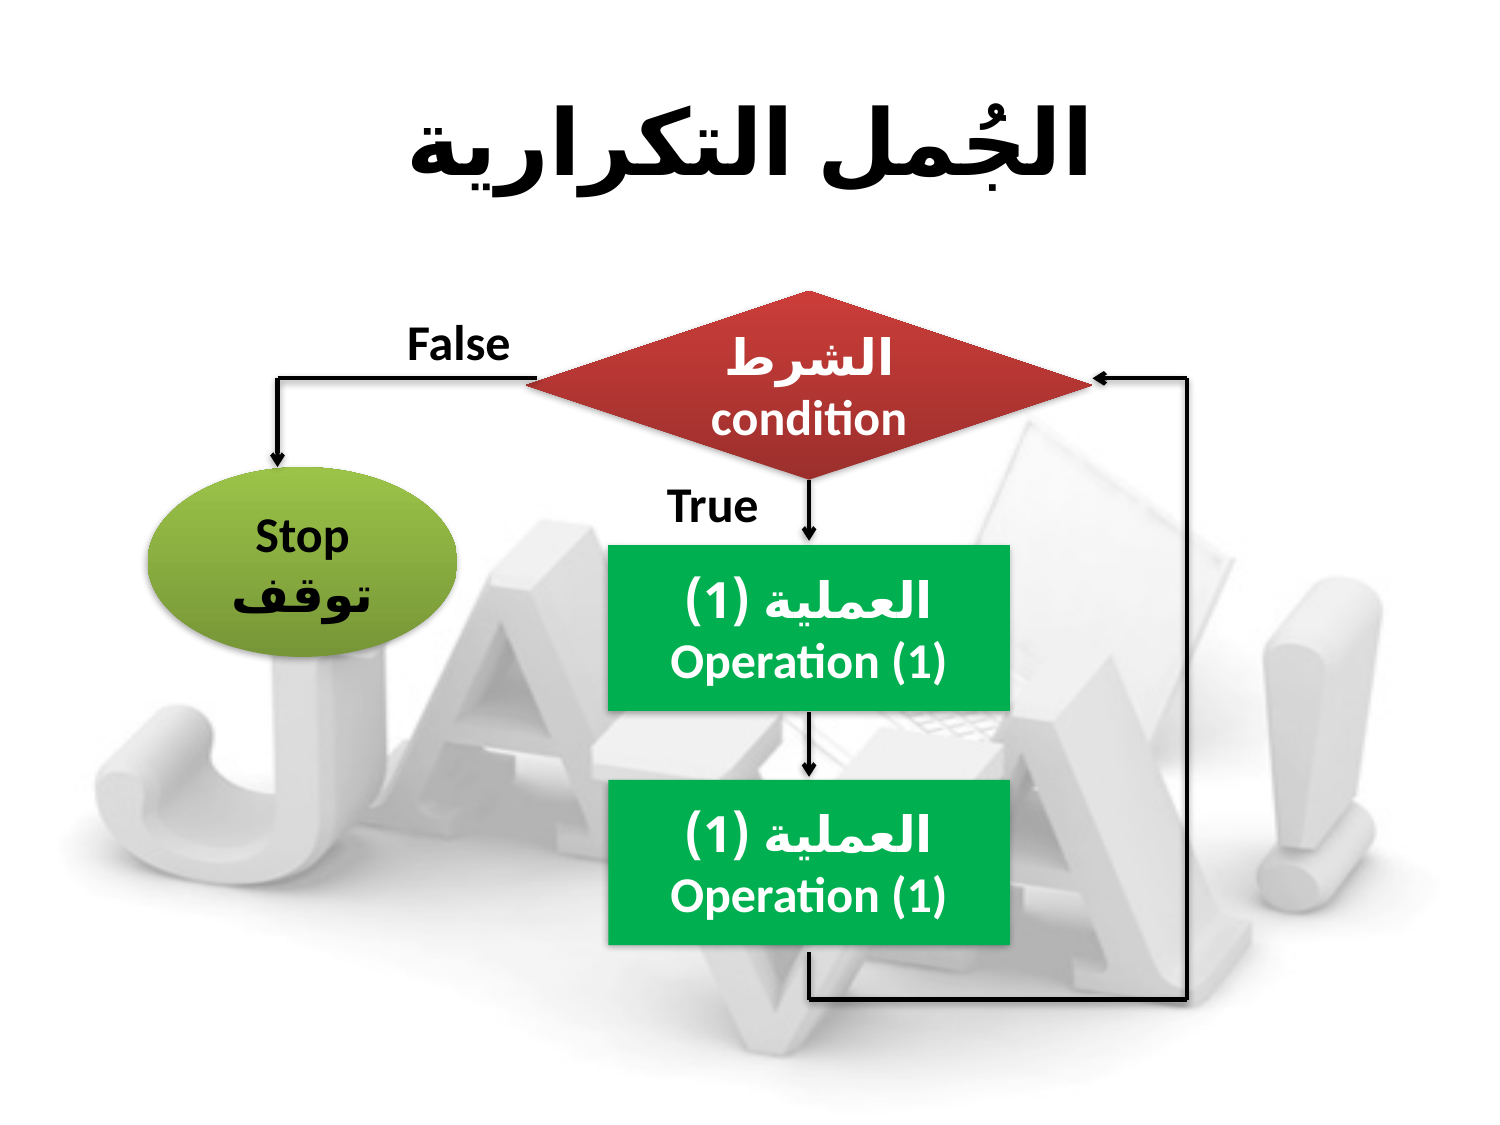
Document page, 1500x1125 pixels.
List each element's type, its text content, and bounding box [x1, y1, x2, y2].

text_box Stop توقف [147, 467, 458, 657]
text_box False [360, 302, 526, 377]
text_box True [608, 465, 774, 540]
text_box العملية (1) Operation (1) [608, 545, 1010, 711]
text_box العملية (1) Operation (1) [608, 779, 1010, 946]
text_box الشرط condition [535, 290, 1091, 480]
title الجُمل التكرارية [75, 45, 1425, 233]
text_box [0, 0, 1500, 1125]
